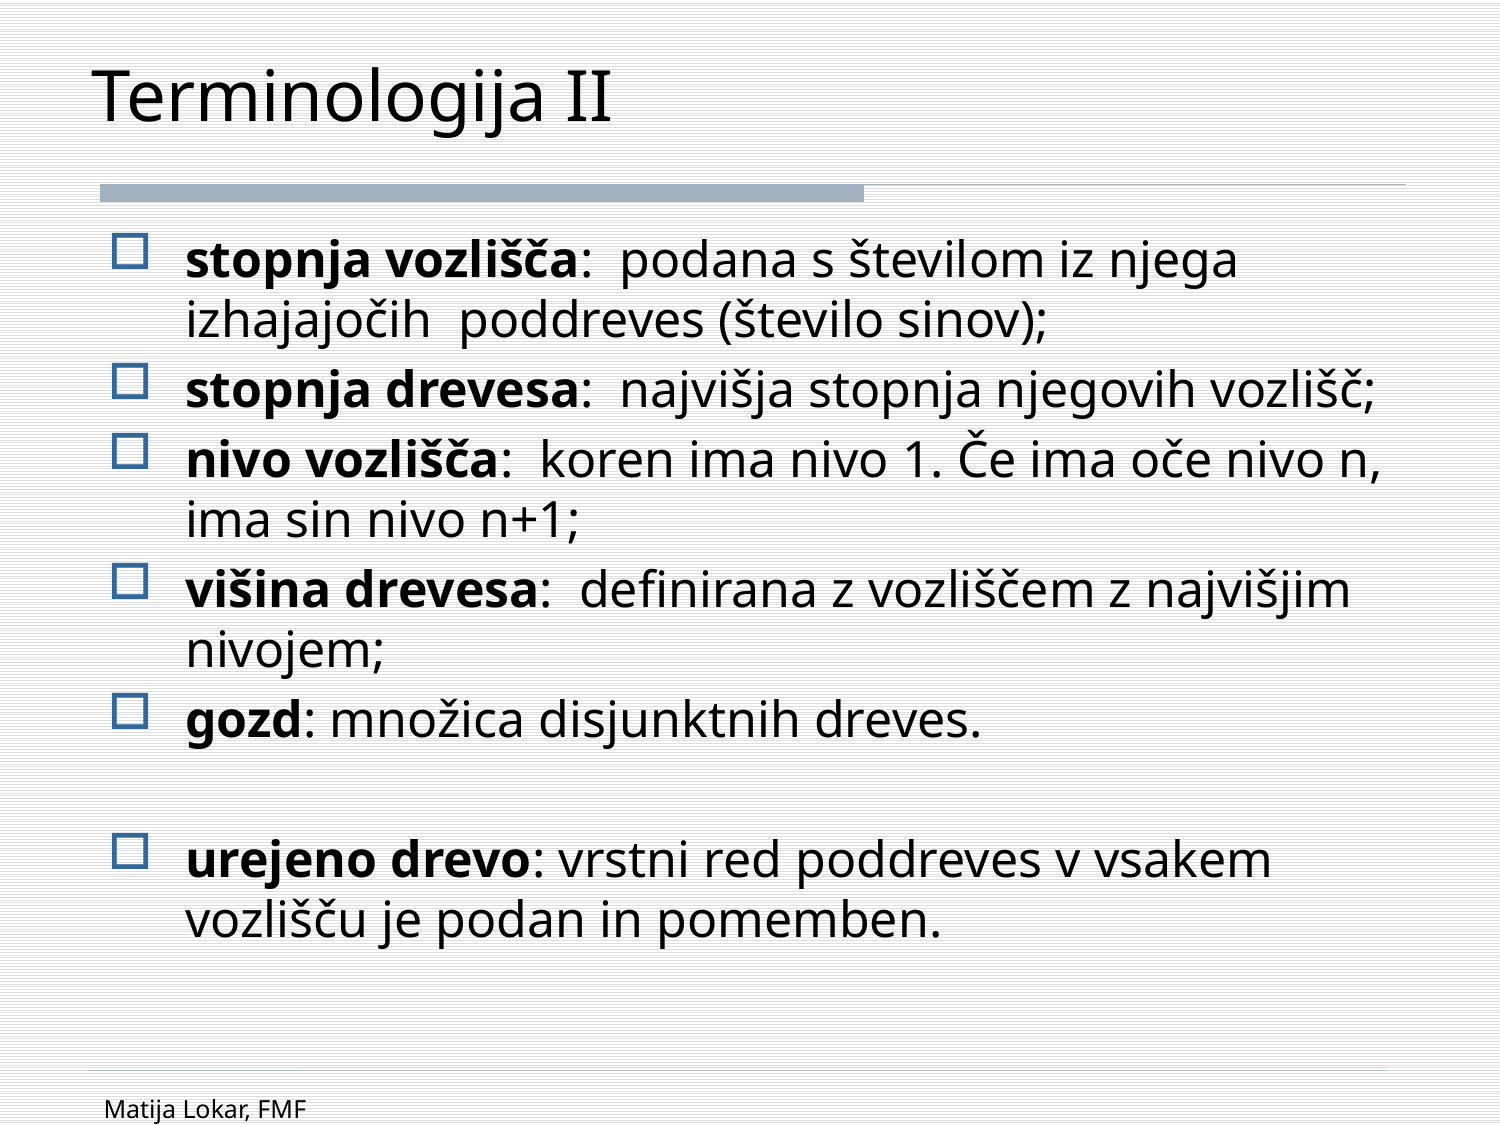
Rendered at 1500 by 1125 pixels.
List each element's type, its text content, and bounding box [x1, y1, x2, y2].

slide_number Matija Lokar, FMF [88, 1085, 414, 1125]
list stopnja vozlišča: podana s številom iz njega izhajajočih poddreves (število sinov); stopnja drevesa: najvišja stopnja njegovih vozlišč; nivo vozlišča: koren ima nivo 1. Če ima oče nivo n, ima sin nivo n+1; višina drevesa: definirana z vozliščem z najvišjim nivojem; gozd: množica disjunktnih dreves. urejeno drevo: vrstni red poddreves v vsakem vozlišču je podan in pomemben. [92, 220, 1406, 1047]
title Terminologija II [76, 31, 1390, 144]
